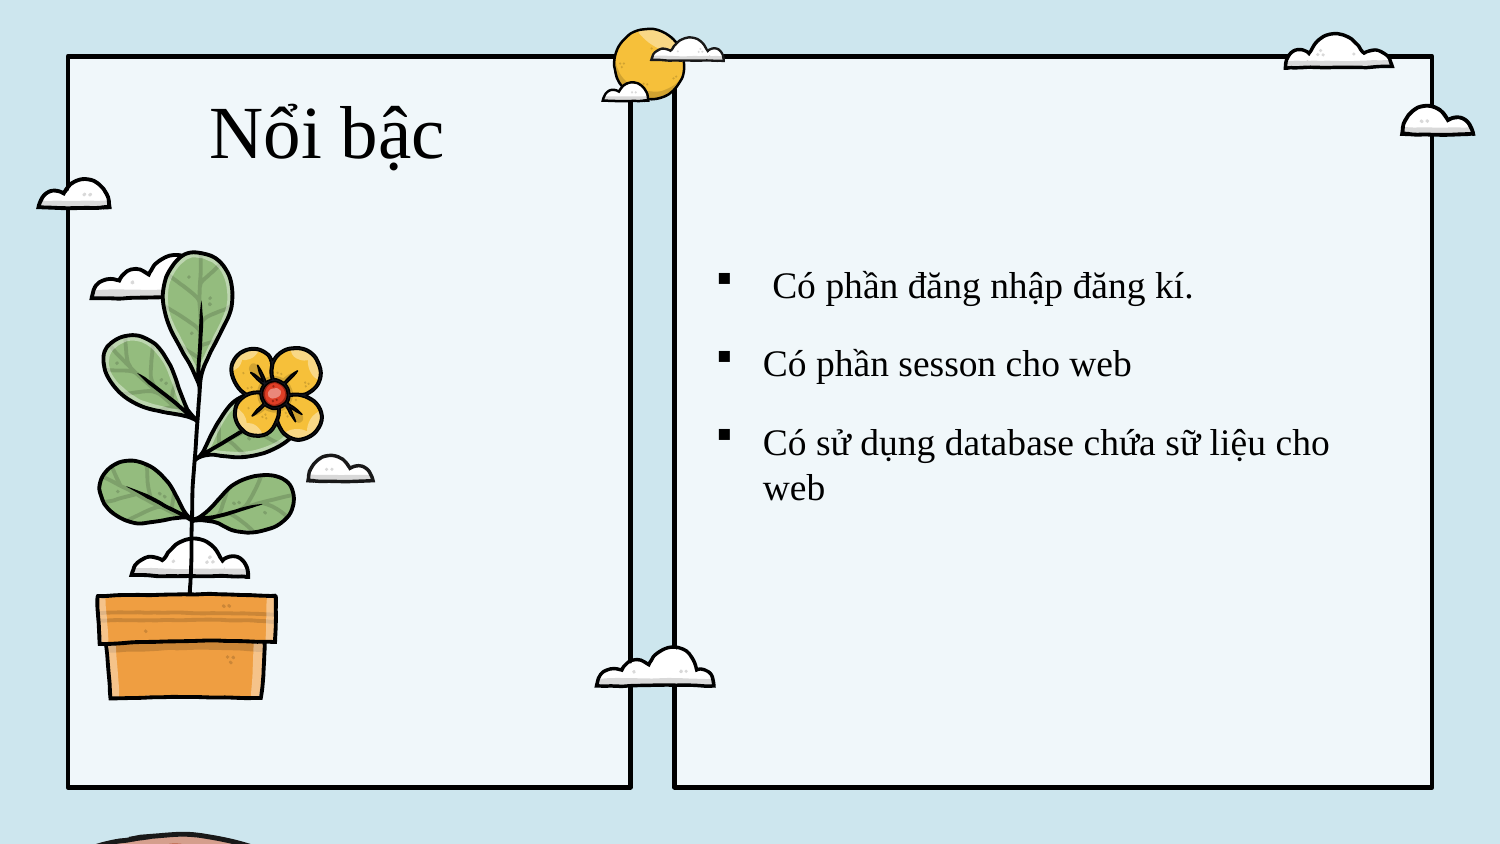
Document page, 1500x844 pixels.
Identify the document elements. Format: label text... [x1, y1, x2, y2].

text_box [35, 176, 112, 211]
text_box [305, 453, 376, 484]
subtitle Có phần đăng nhập đăng kí. Có phần sesson cho web Có sử dụng database chứa sữ liệu cho web [715, 92, 1348, 755]
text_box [89, 250, 302, 701]
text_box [594, 645, 717, 689]
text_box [229, 346, 324, 442]
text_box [1283, 31, 1395, 71]
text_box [0, 831, 435, 844]
title Nổi bậc [209, 83, 538, 159]
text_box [1399, 103, 1476, 138]
